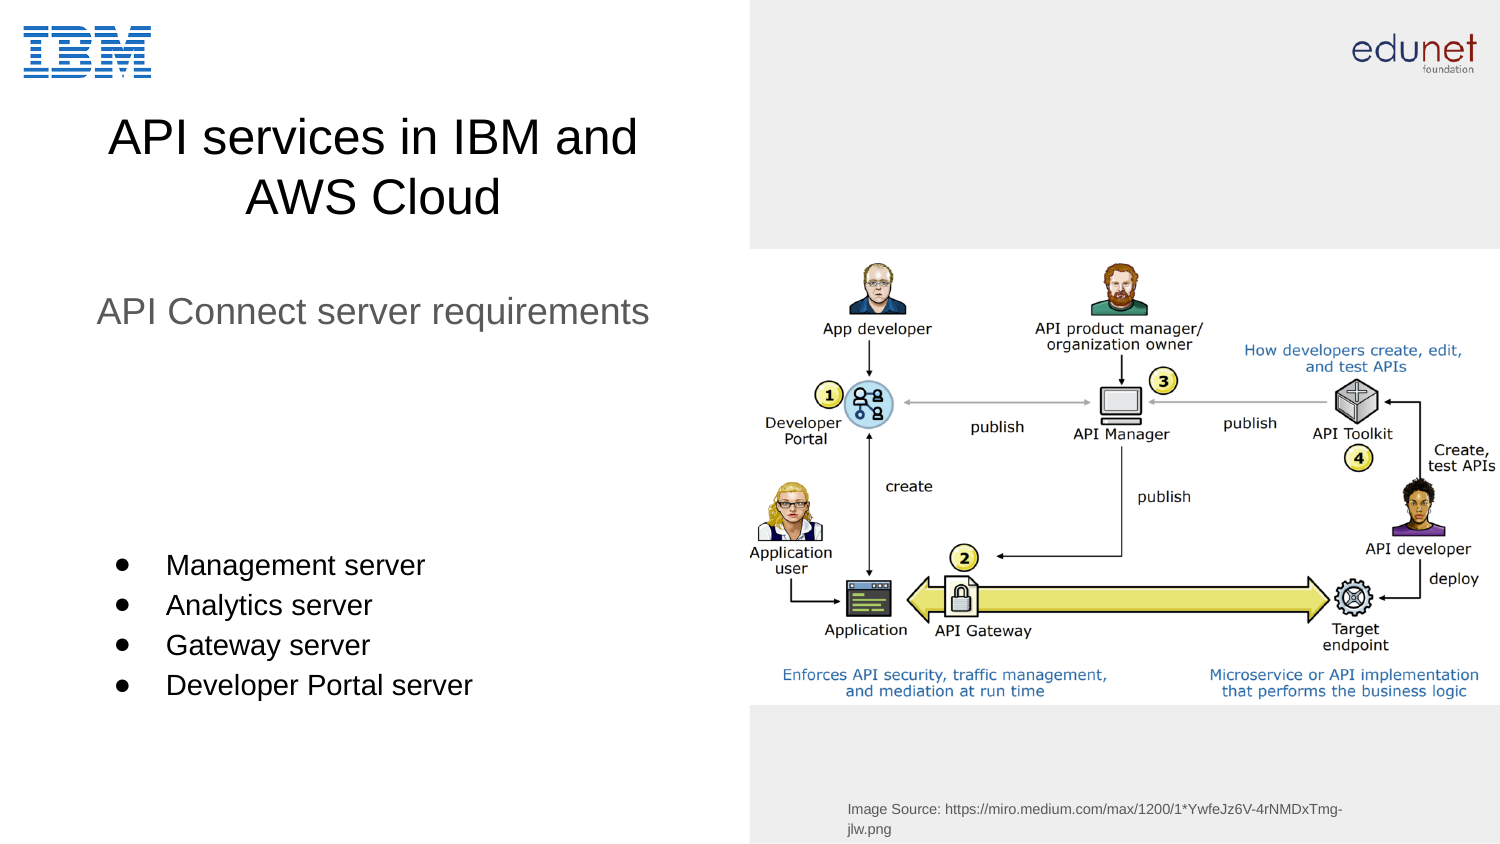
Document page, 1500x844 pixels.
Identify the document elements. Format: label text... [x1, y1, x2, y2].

list Image Source: https://miro.medium.com/max/1200/1*YwfeJz6V-4rNMDxTmg-jlw.png [832, 782, 1390, 812]
picture [749, 249, 1500, 705]
list Management server Analytics server Gateway server Developer Portal server [75, 477, 706, 765]
picture [23, 26, 151, 78]
subtitle API Connect server requirements [41, 257, 706, 363]
title API services in IBM and AWS Cloud [41, 142, 706, 248]
picture [1350, 26, 1480, 78]
